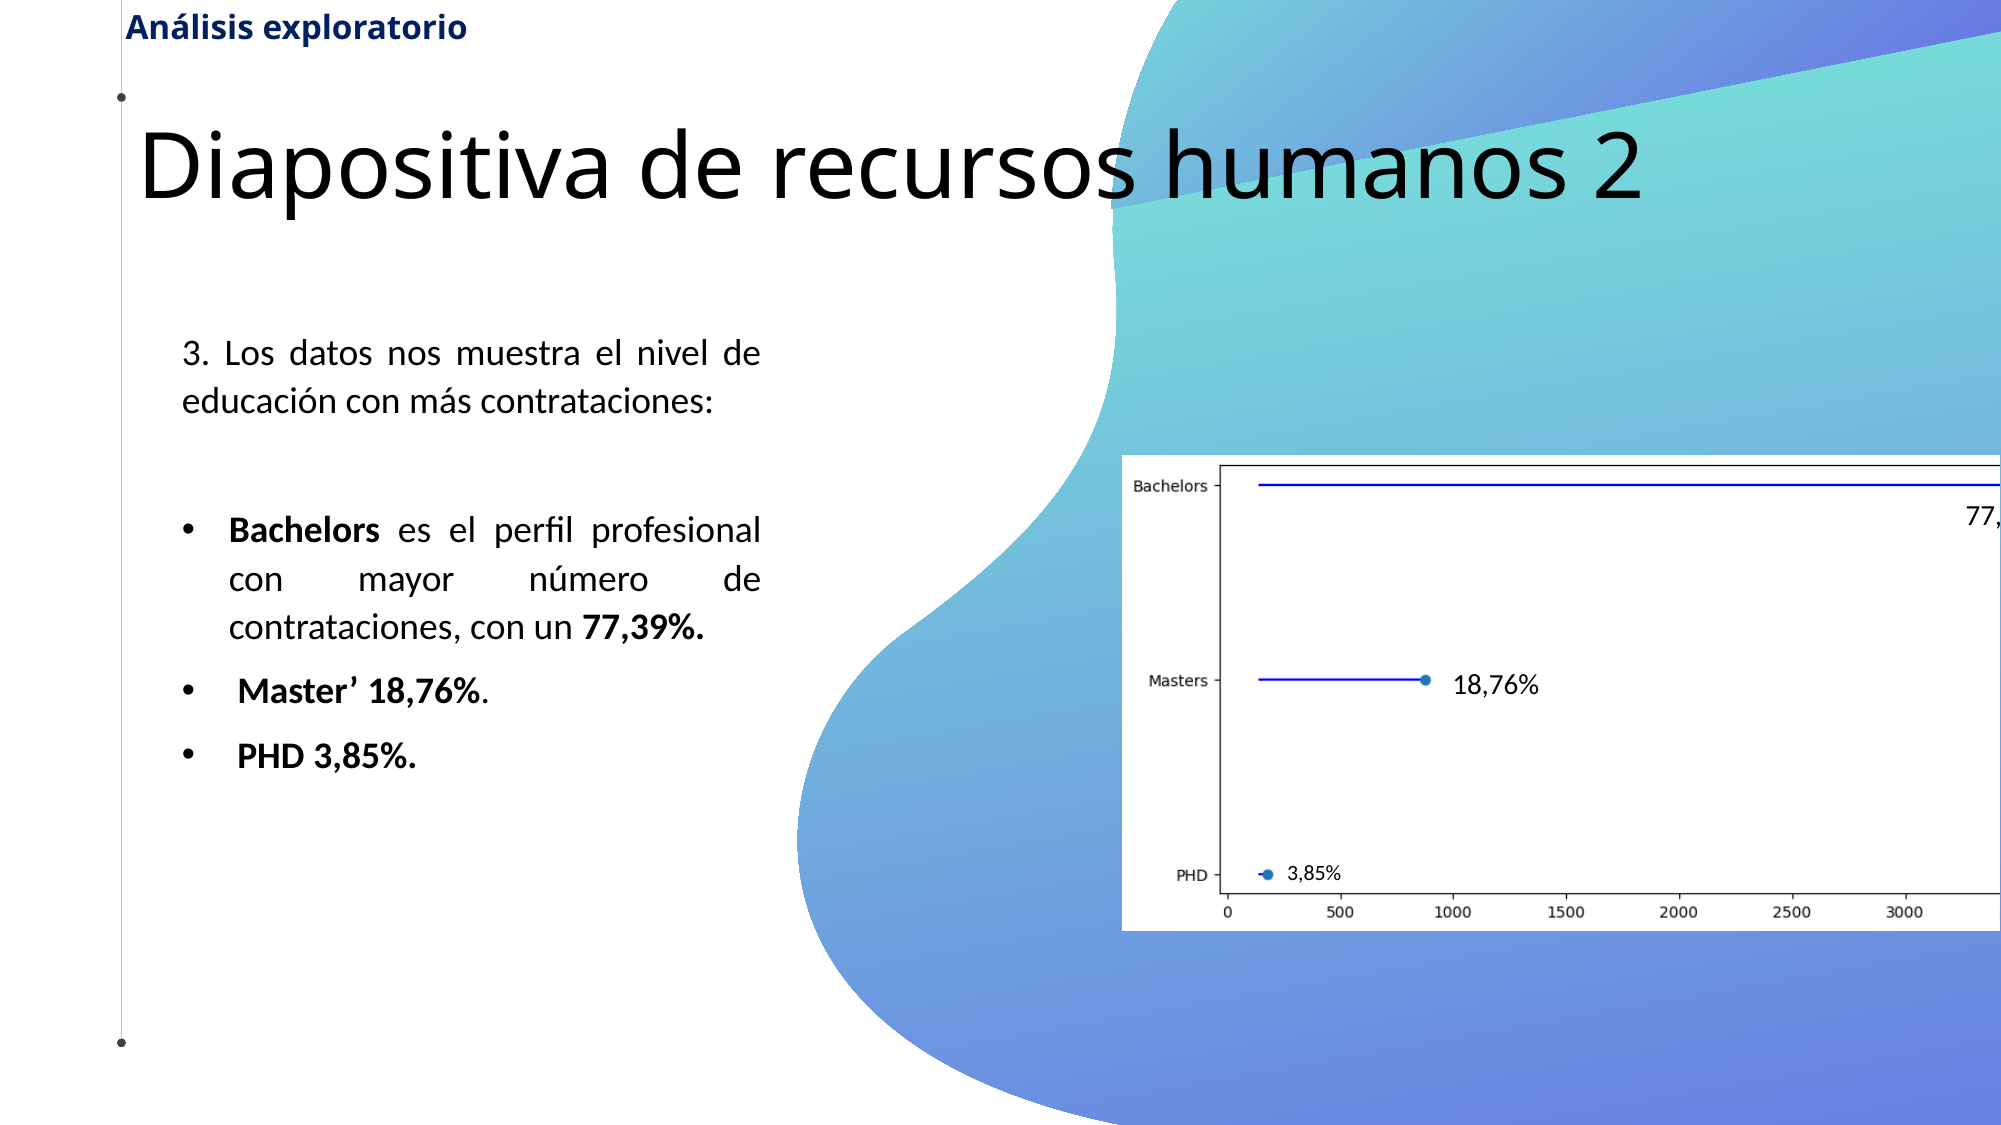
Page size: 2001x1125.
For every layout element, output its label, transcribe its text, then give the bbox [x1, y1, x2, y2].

picture [1122, 455, 2000, 931]
text_box [116, 1037, 127, 1049]
text_box Análisis exploratorio [125, 6, 693, 47]
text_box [693, 0, 2000, 1125]
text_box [163, 324, 762, 829]
title Diapositiva de recursos humanos 2 [137, 59, 693, 278]
text_box [116, 92, 121, 103]
text_box [122, 92, 127, 103]
